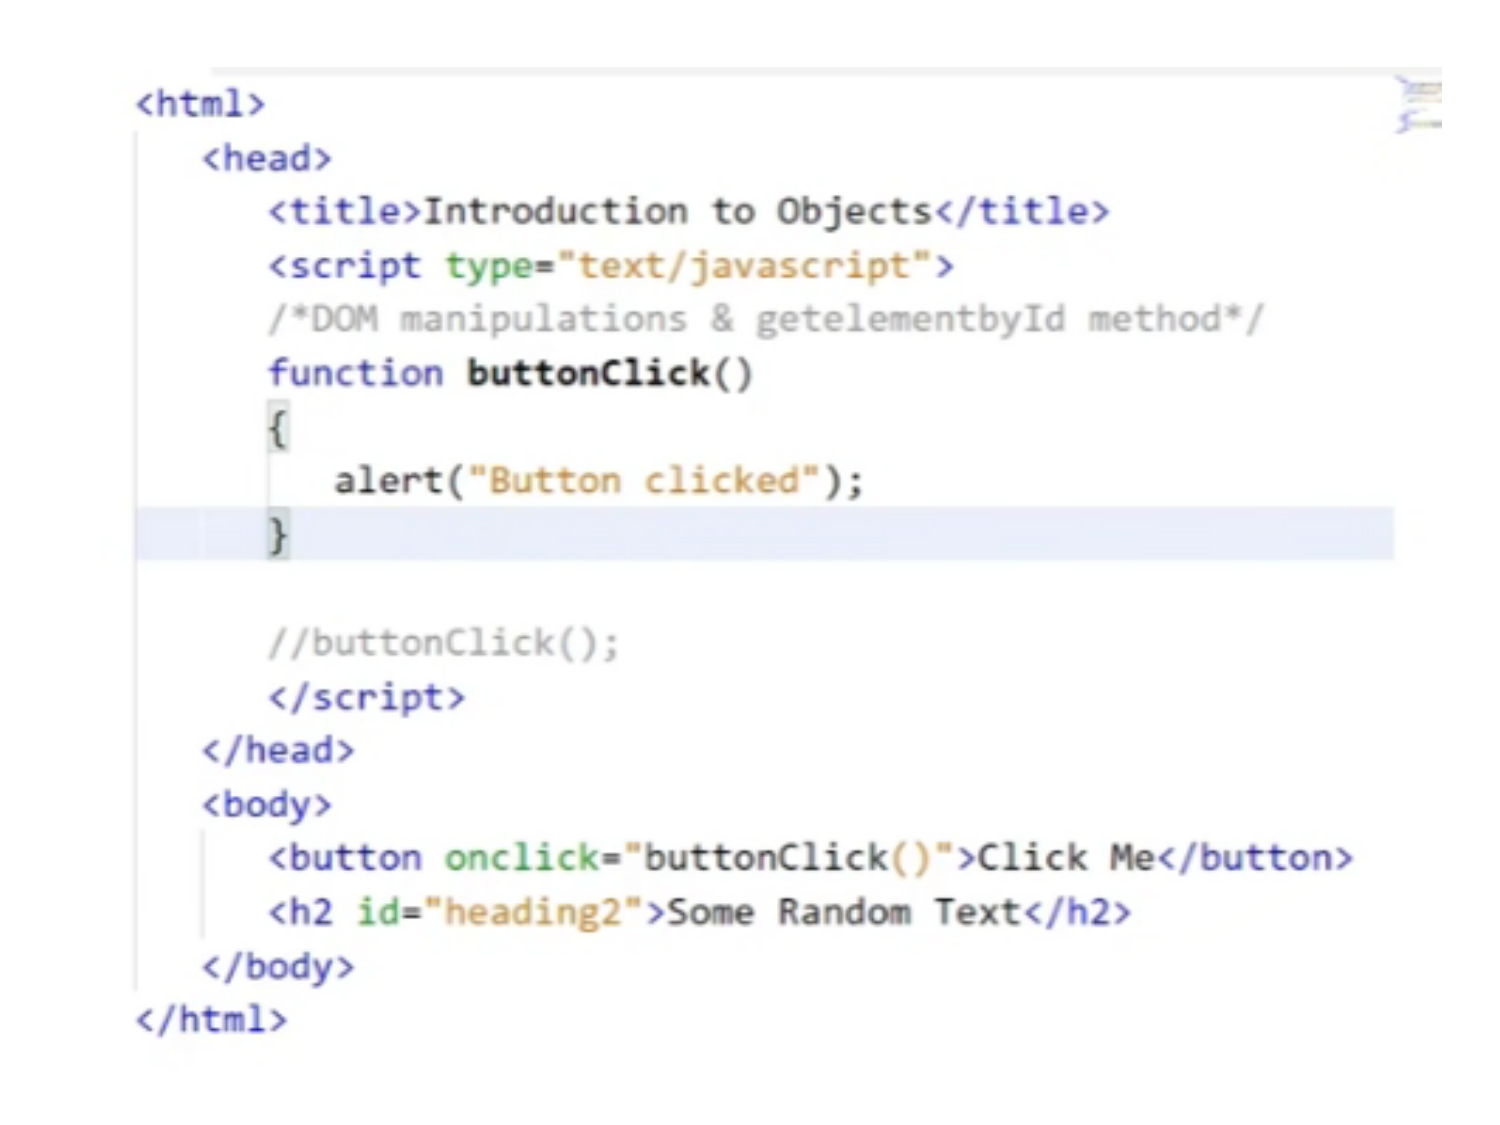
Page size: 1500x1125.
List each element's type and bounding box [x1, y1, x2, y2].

picture [99, 67, 1442, 1125]
